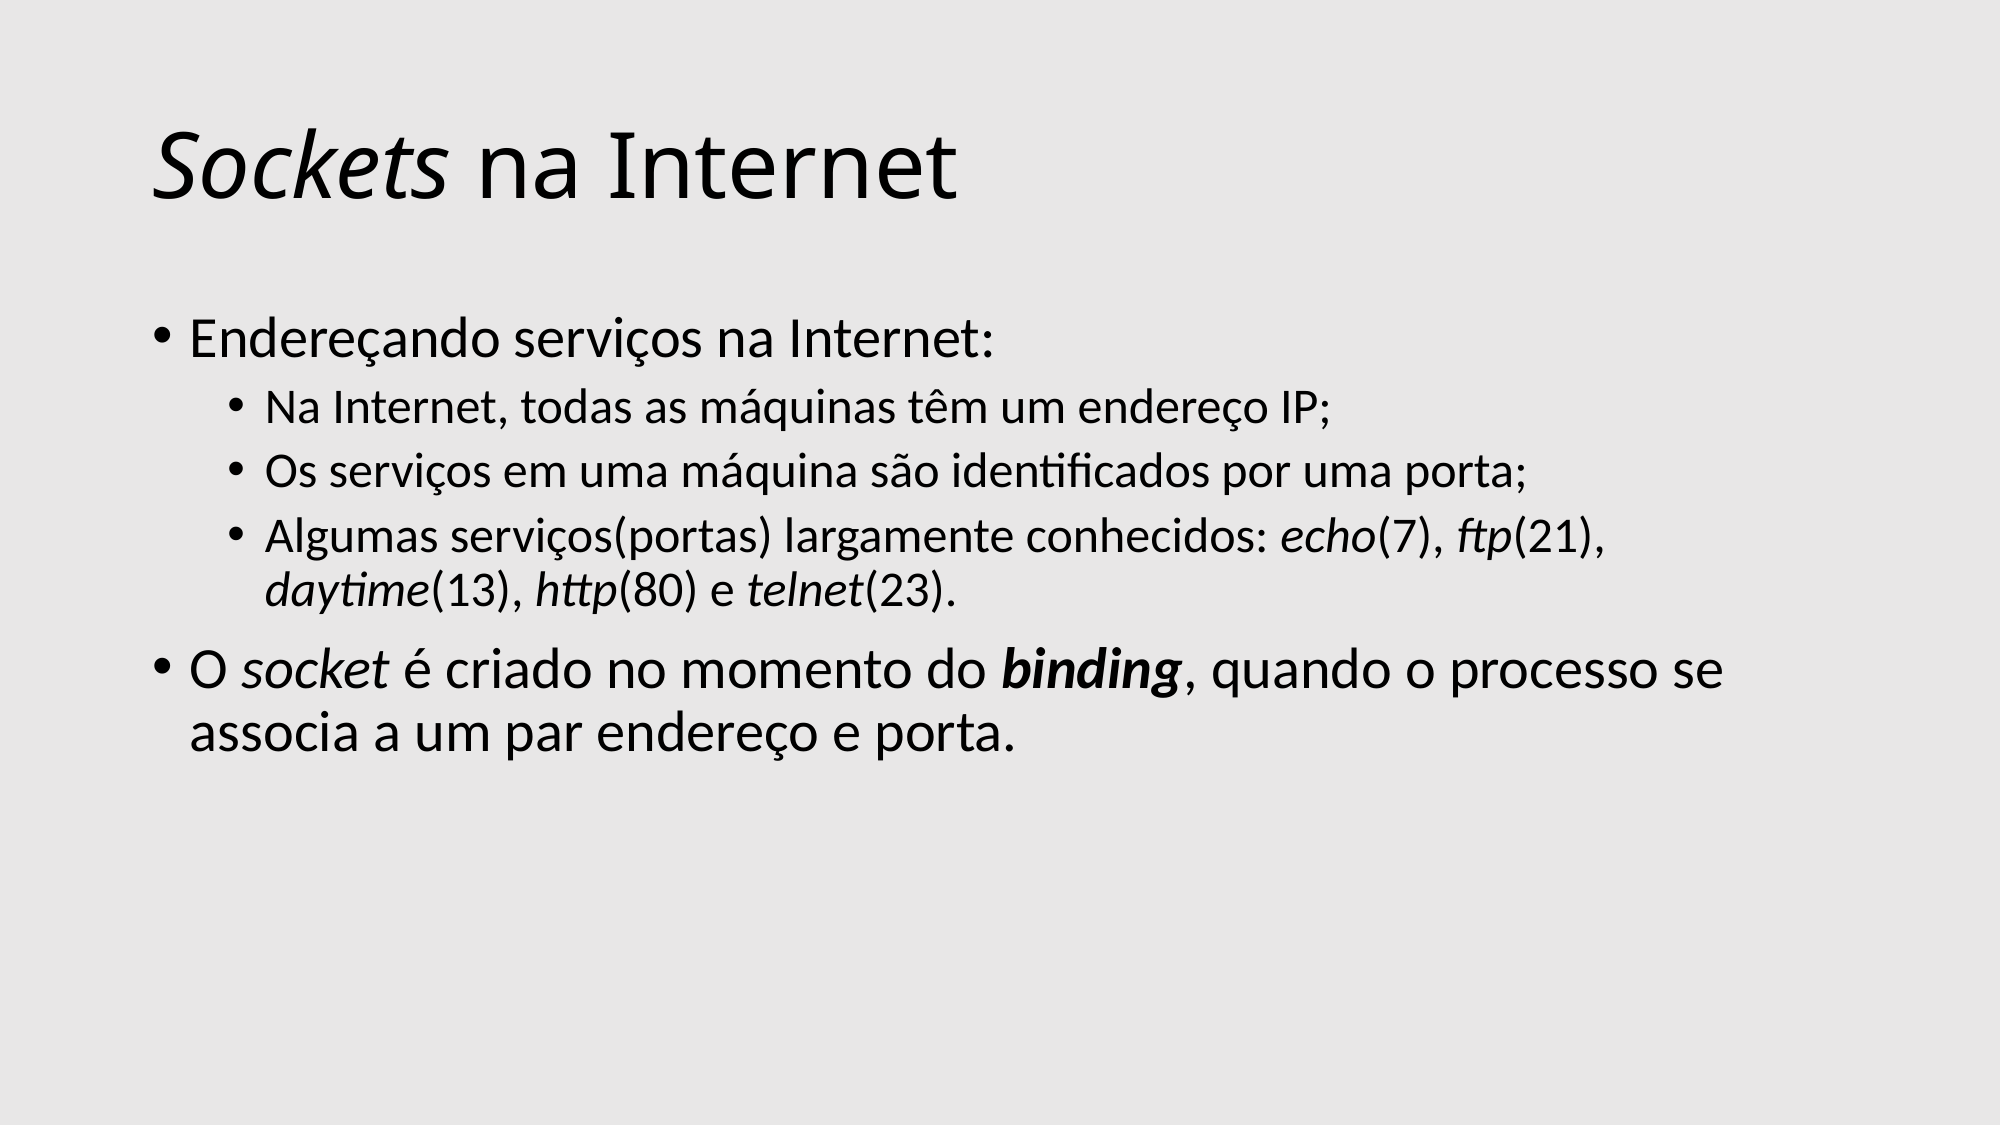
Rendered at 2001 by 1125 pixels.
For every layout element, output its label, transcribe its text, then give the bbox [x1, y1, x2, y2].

list Endereçando serviços na Internet: Na Internet, todas as máquinas têm um endereço IP; Os serviços em uma máquina são identificados por uma porta; Algumas serviços(portas) largamente conhecidos: echo(7), ftp(21), daytime(13), http(80) e telnet(23). O socket é criado no momento do binding, quando o processo se associa a um par endereço e porta. [137, 299, 1863, 1014]
title Sockets na Internet [137, 59, 1863, 278]
